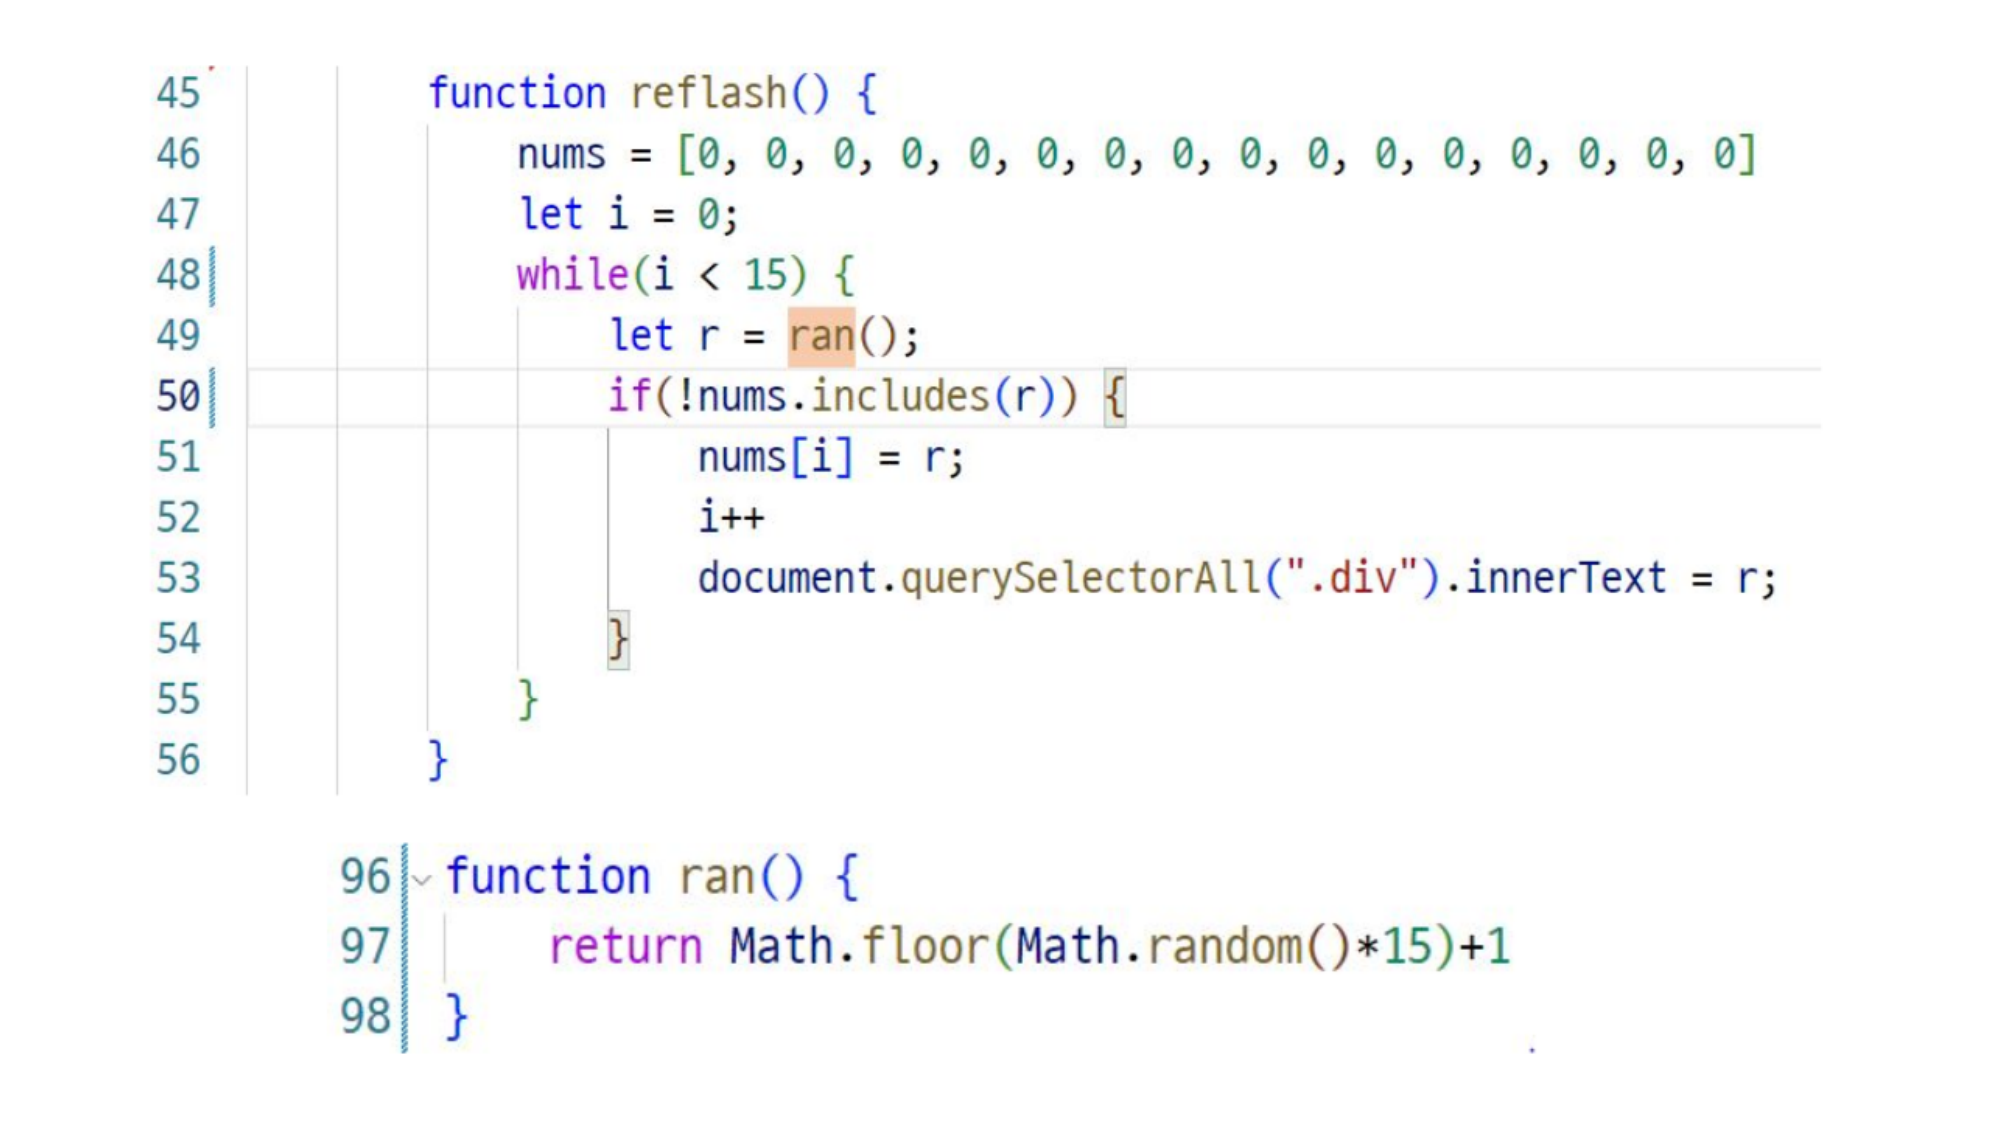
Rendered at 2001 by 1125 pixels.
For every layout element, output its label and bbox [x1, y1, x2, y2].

picture [52, 16, 1891, 1061]
